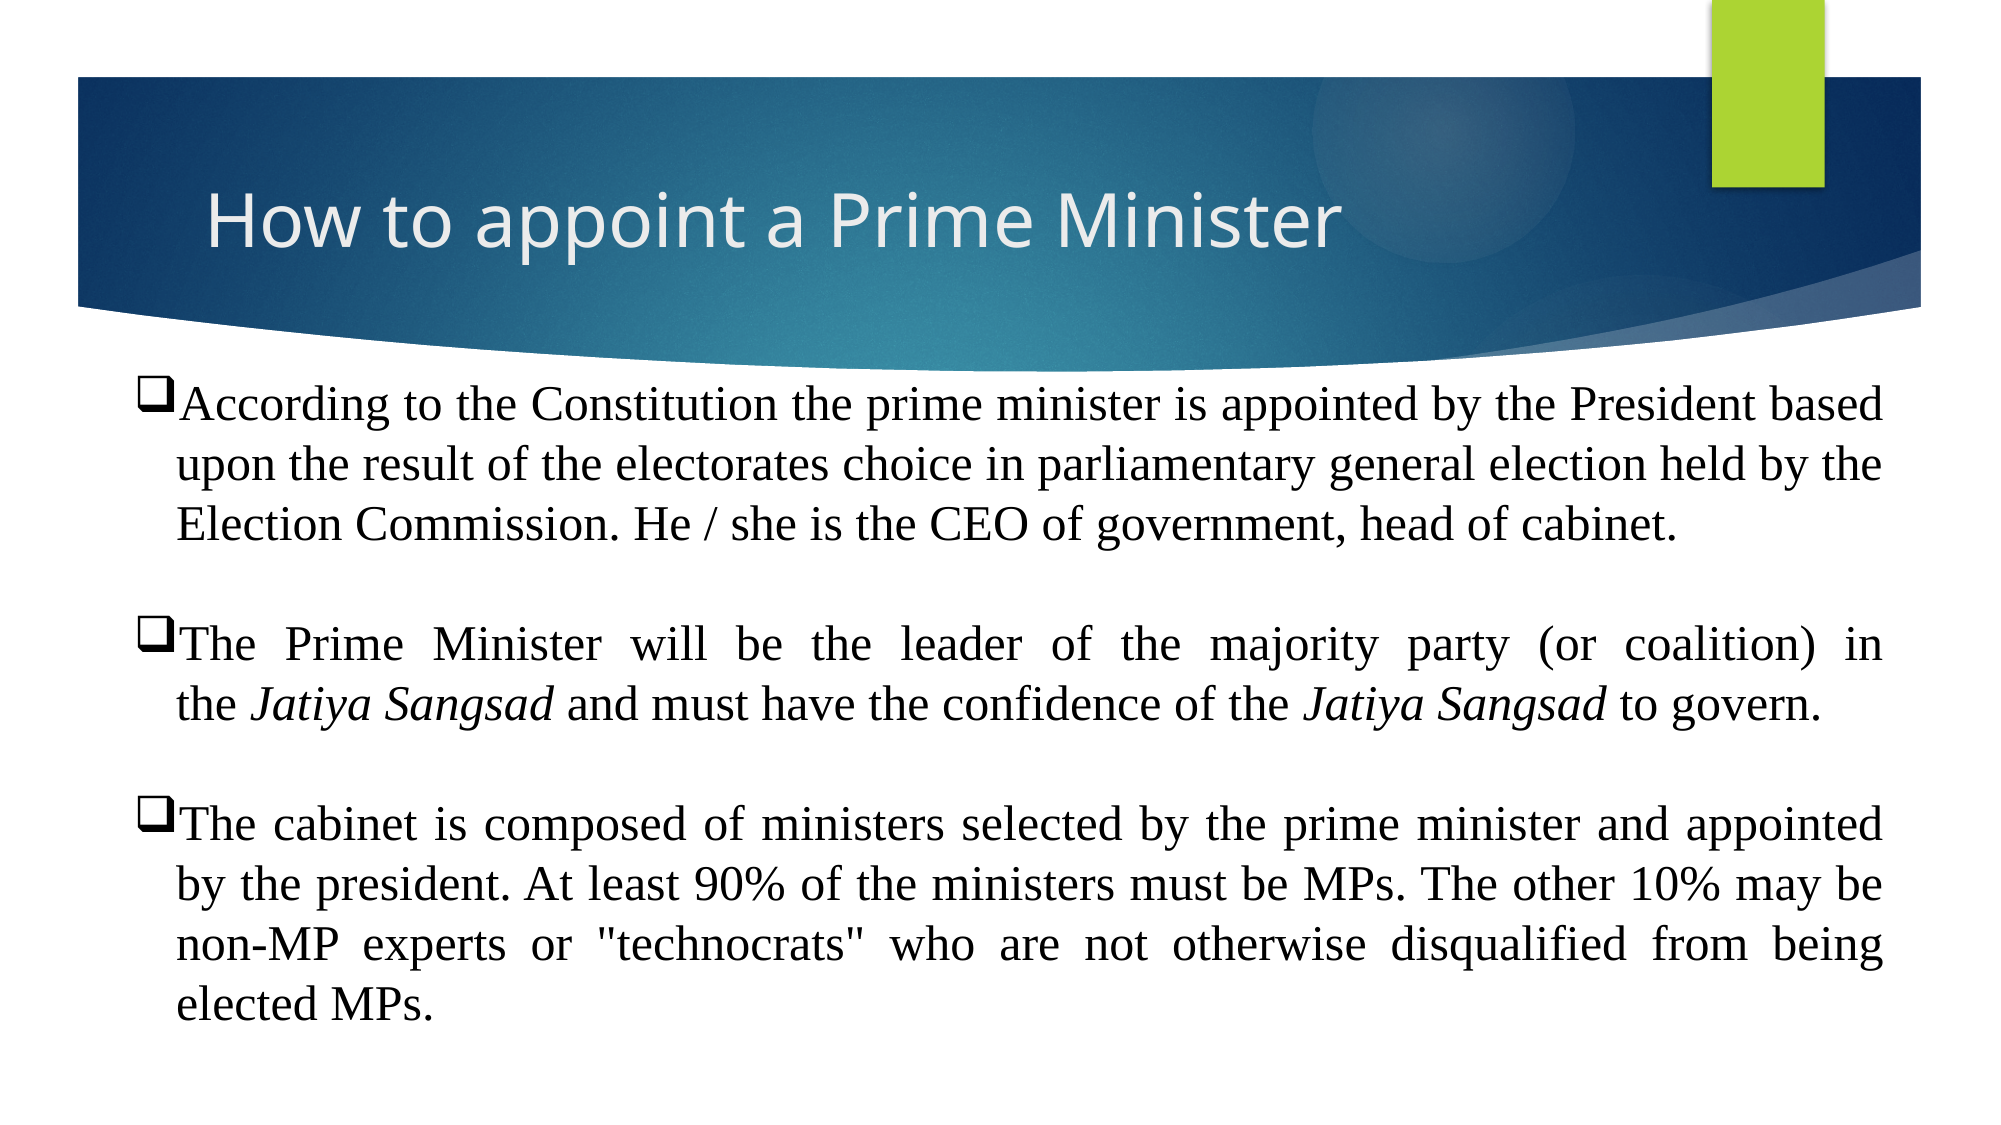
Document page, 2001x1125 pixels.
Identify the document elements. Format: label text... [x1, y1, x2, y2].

text_box According to the Constitution the prime minister is appointed by the President based upon the result of the electorates choice in parliamentary general election held by the Election Commission. He / she is the CEO of government, head of cabinet. The Prime Minister will be the leader of the majority party (or coalition) in the Jatiya Sangsad and must have the confidence of the Jatiya Sangsad to govern. The cabinet is composed of ministers selected by the prime minister and appointed by the president. At least 90% of the ministers must be MPs. The other 10% may be non-MP experts or "technocrats" who are not otherwise disqualified from being elected MPs. [119, 362, 1900, 1038]
title How to appoint a Prime Minister [189, 159, 1627, 276]
